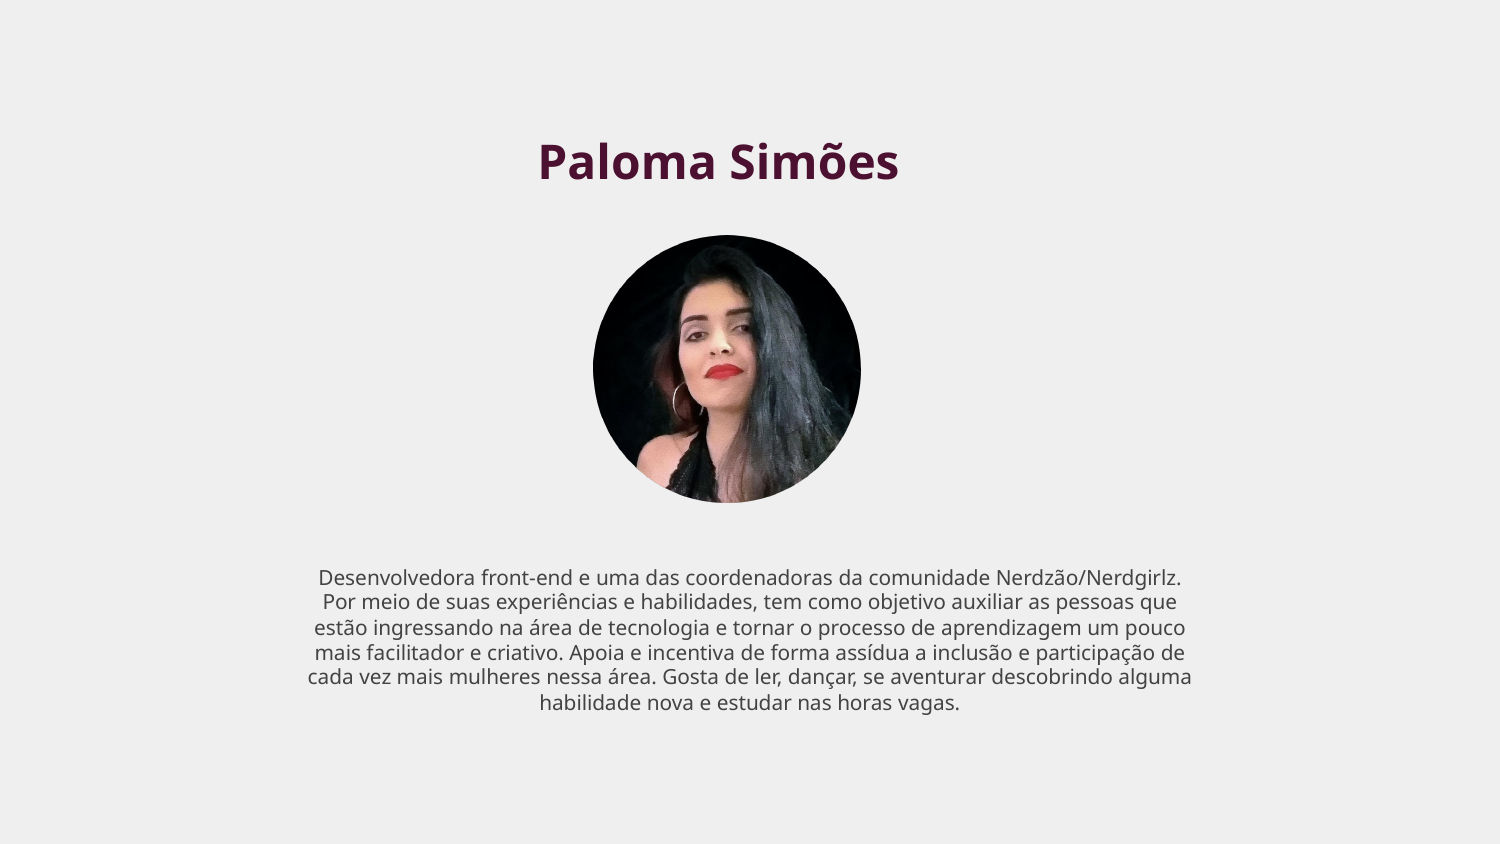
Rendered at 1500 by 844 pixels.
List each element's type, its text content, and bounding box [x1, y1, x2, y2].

text_box Desenvolvedora front-end e uma das coordenadoras da comunidade Nerdzão/Nerdgirlz. Por meio de suas experiências e habilidades, tem como objetivo auxiliar as pessoas que estão ingressando na área de tecnologia e tornar o processo de aprendizagem um pouco mais facilitador e criativo. Apoia e incentiva de forma assídua a inclusão e participação de cada vez mais mulheres nessa área. Gosta de ler, dançar, se aventurar descobrindo alguma habilidade nova e estudar nas horas vagas. [290, 549, 1210, 747]
text_box Paloma Simões [375, 116, 1062, 197]
picture [593, 234, 862, 503]
